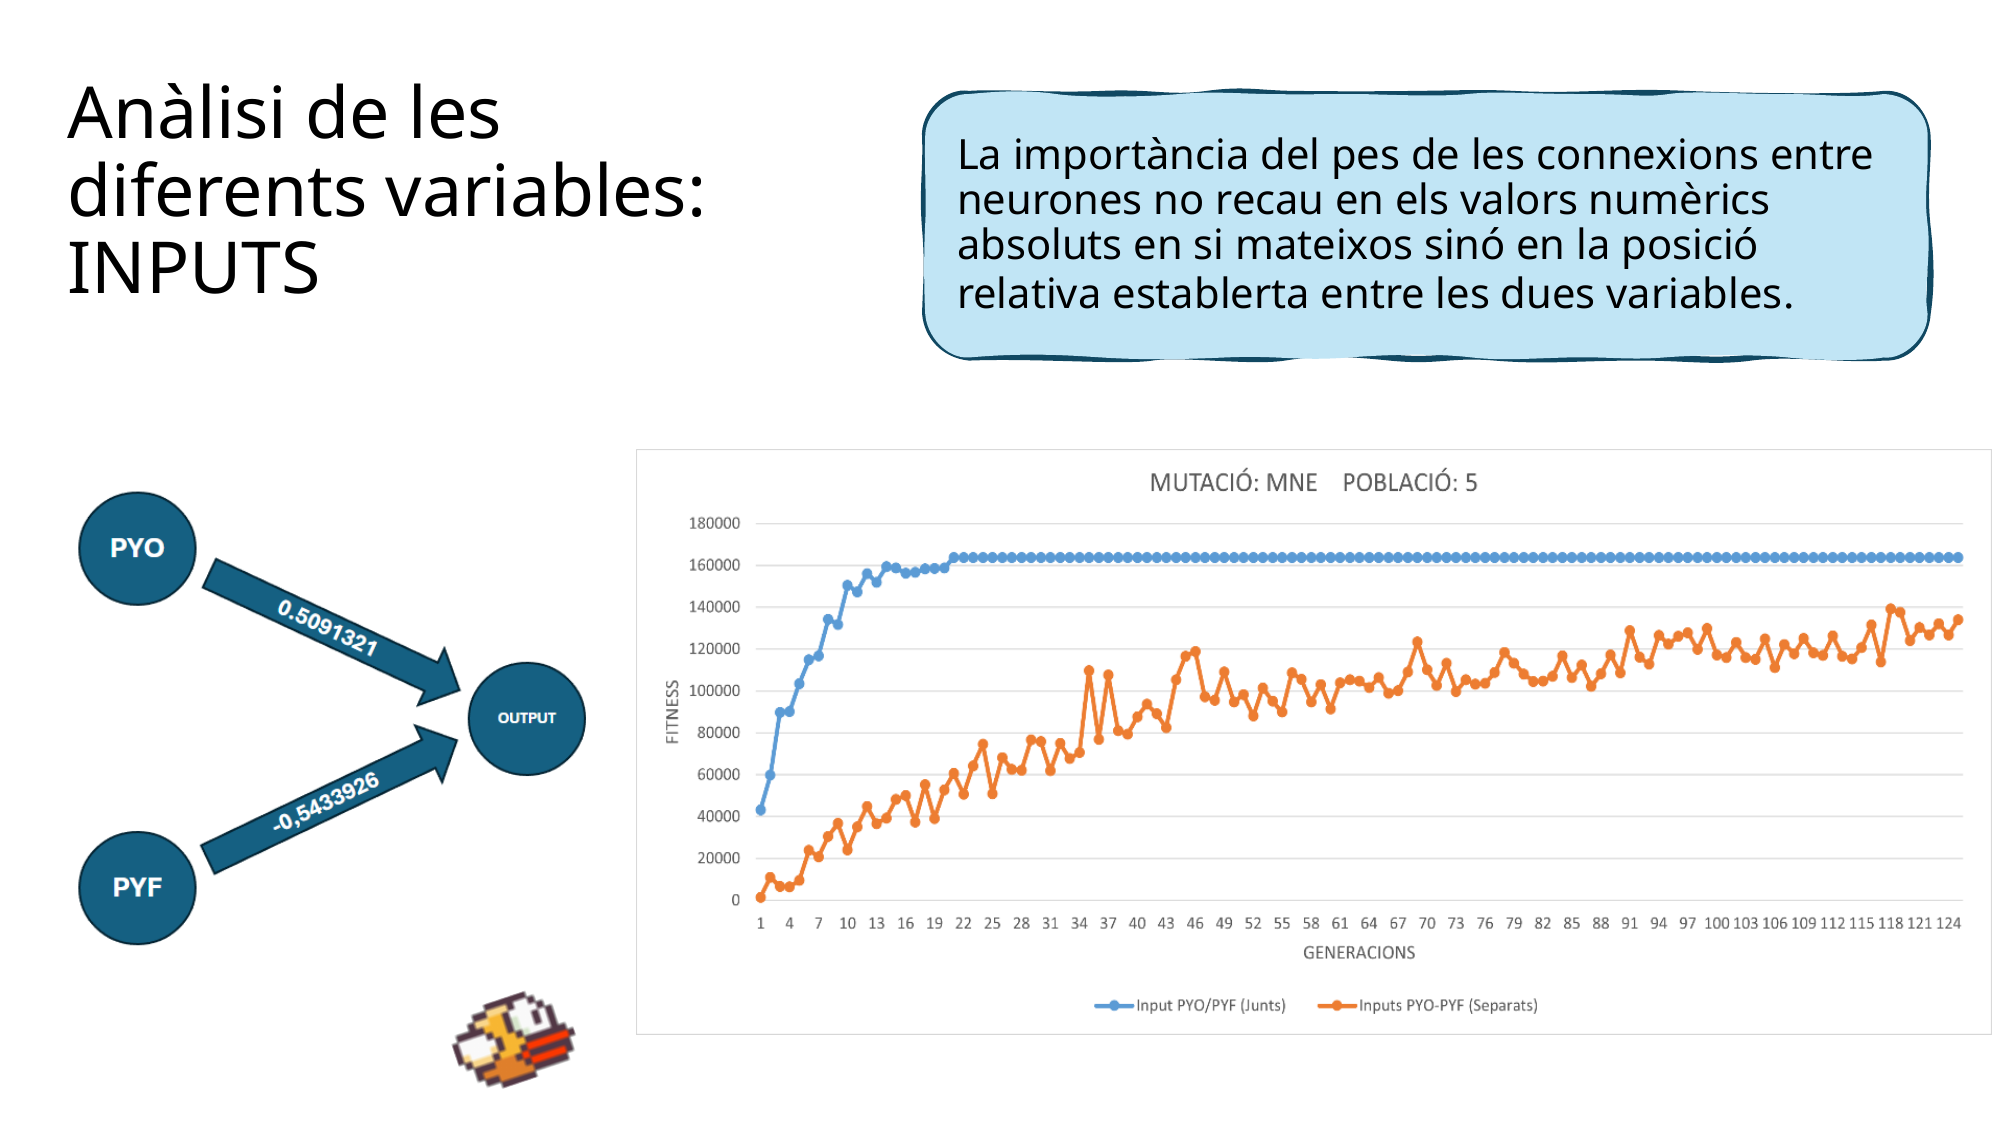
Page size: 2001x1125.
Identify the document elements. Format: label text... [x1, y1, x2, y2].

picture [636, 449, 1992, 1036]
picture [445, 982, 583, 1098]
picture [52, 480, 606, 978]
text_box [1928, 214, 1932, 322]
list La importància del pes de les connexions entre neurones no recau en els valors numèrics absoluts en si mateixos sinó en la posició relativa establerta entre les dues variables. [942, 67, 1928, 384]
title Anàlisi de les diferents variables: INPUTS [52, 68, 832, 385]
text_box [922, 100, 942, 349]
